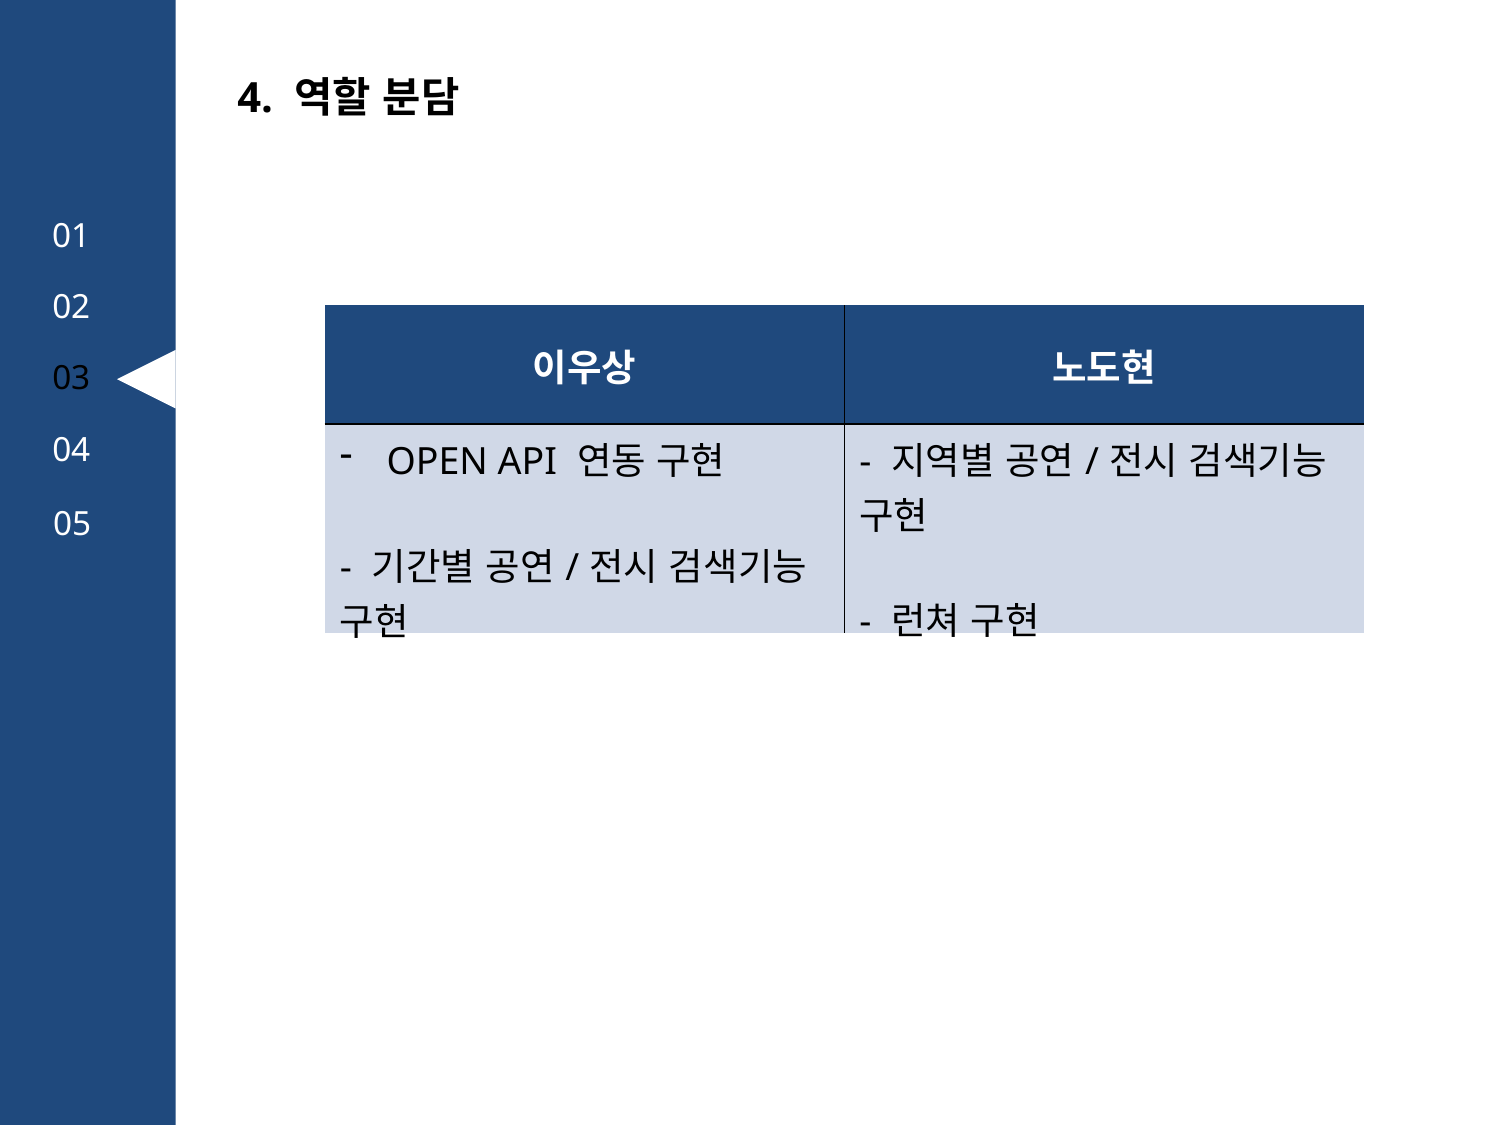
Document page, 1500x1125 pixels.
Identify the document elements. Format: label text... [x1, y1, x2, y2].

text_box [0, 0, 178, 1125]
text_box 4. 역할 분담 [222, 63, 610, 128]
text_box 03 [37, 348, 112, 404]
text_box 02 [37, 277, 112, 333]
text_box [115, 348, 178, 411]
table_cell - 지역별 공연/전시 검색기능 구현 - 런쳐 구현 [845, 425, 1364, 633]
table_header 노도현 [845, 305, 1364, 423]
text_box 04 [37, 420, 112, 475]
text_box 05 [38, 495, 113, 550]
text_box 01 [37, 206, 127, 262]
table_header 이우상 [325, 305, 844, 423]
table_cell OPEN API 연동 구현 - 기간별 공연/전시 검색기능 구현 [325, 425, 844, 633]
